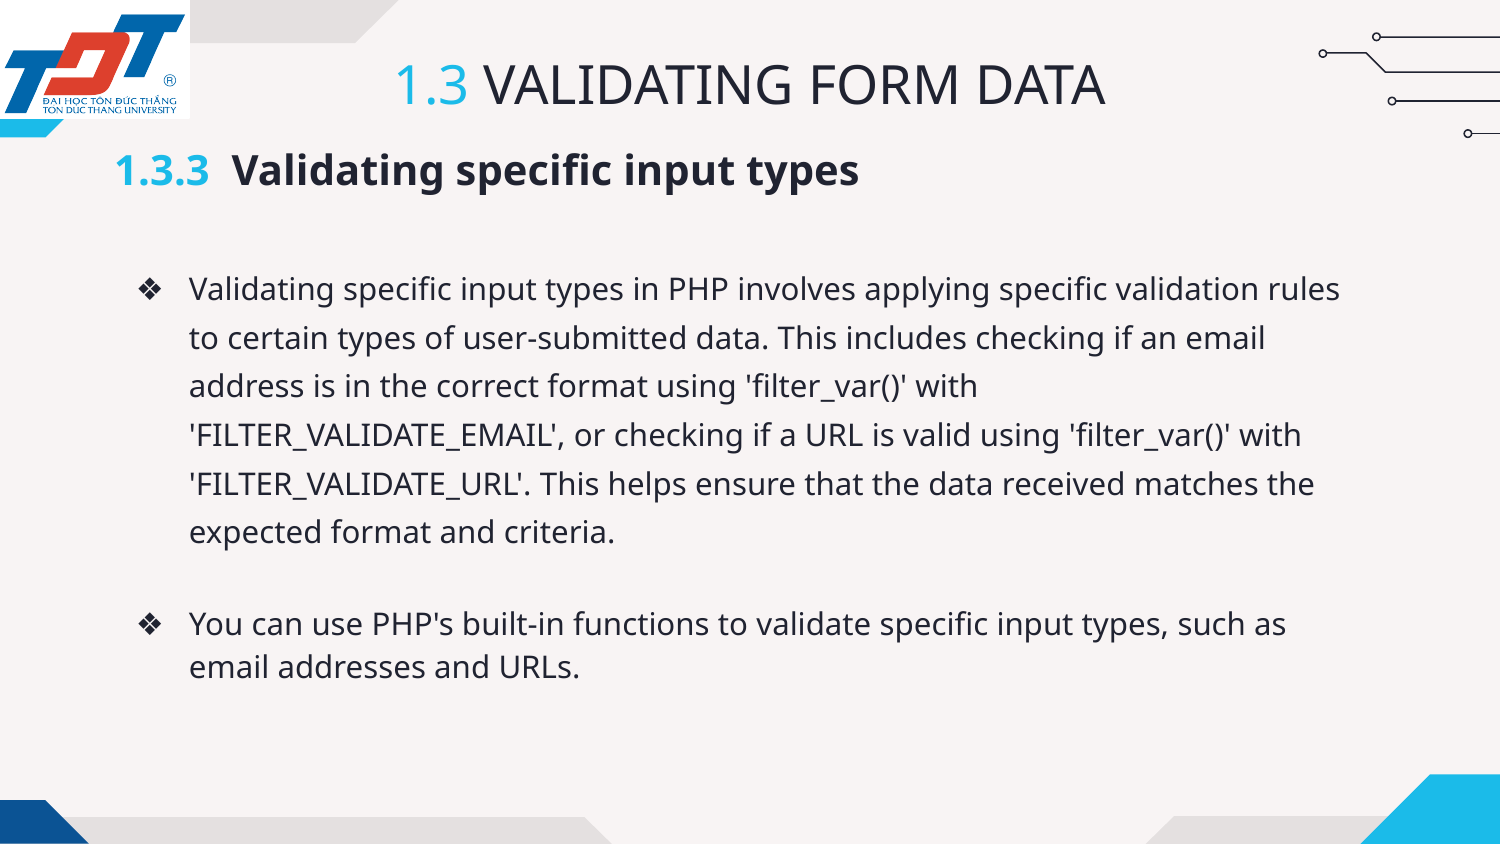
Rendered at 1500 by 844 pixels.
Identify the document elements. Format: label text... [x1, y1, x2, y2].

title 1.3 VALIDATING FORM DATA [193, 35, 1382, 130]
picture [0, 0, 190, 159]
text_box 1.3.3 Validating specific input types [99, 128, 937, 209]
text_box Validating specific input types in PHP involves applying specific validation rules to certain types of user-submitted data. This includes checking if an email address is in the correct format using 'filter_var()' with 'FILTER_VALIDATE_EMAIL', or checking if a URL is valid using 'filter_var()' with 'FILTER_VALIDATE_URL'. This helps ensure that the data received matches the expected format and criteria. You can use PHP's built-in functions to validate specific input types, such as email addresses and URLs. [99, 243, 1363, 700]
